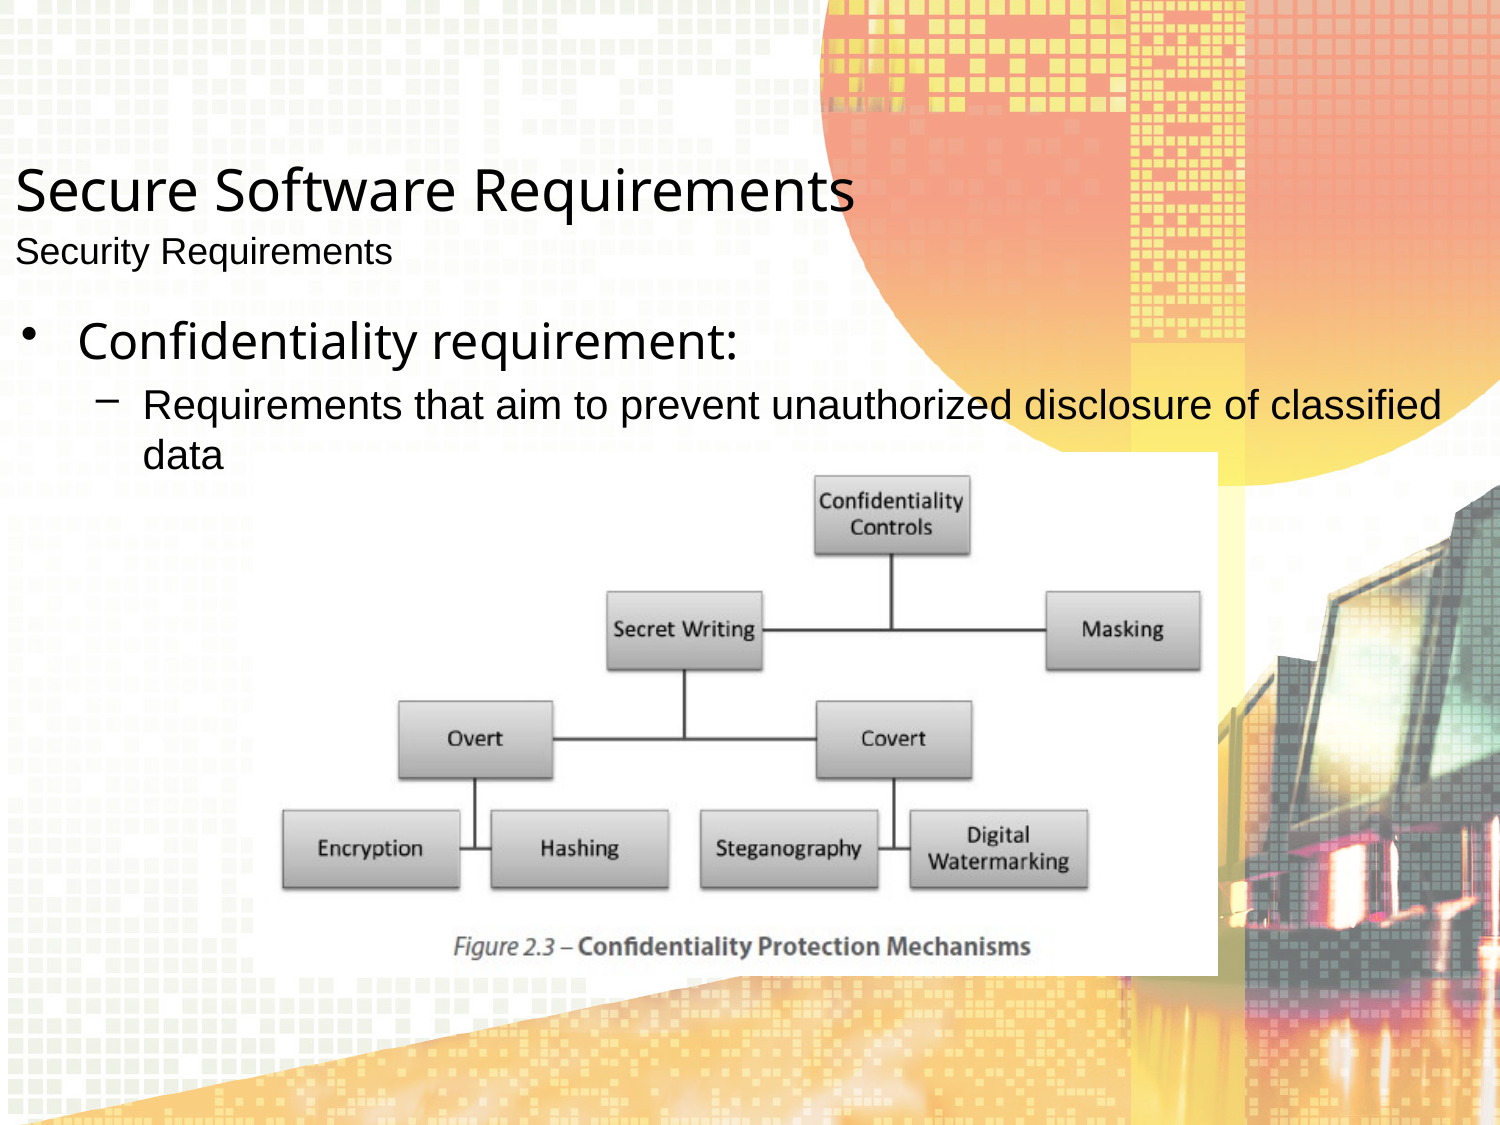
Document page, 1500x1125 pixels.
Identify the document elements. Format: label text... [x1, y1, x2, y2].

text_box Secure Software Requirements [0, 113, 1038, 231]
picture [253, 452, 1219, 977]
text_box Security Requirements [0, 219, 792, 280]
list Confidentiality requirement: Requirements that aim to prevent unauthorized disclosure of classified data [5, 231, 1500, 957]
